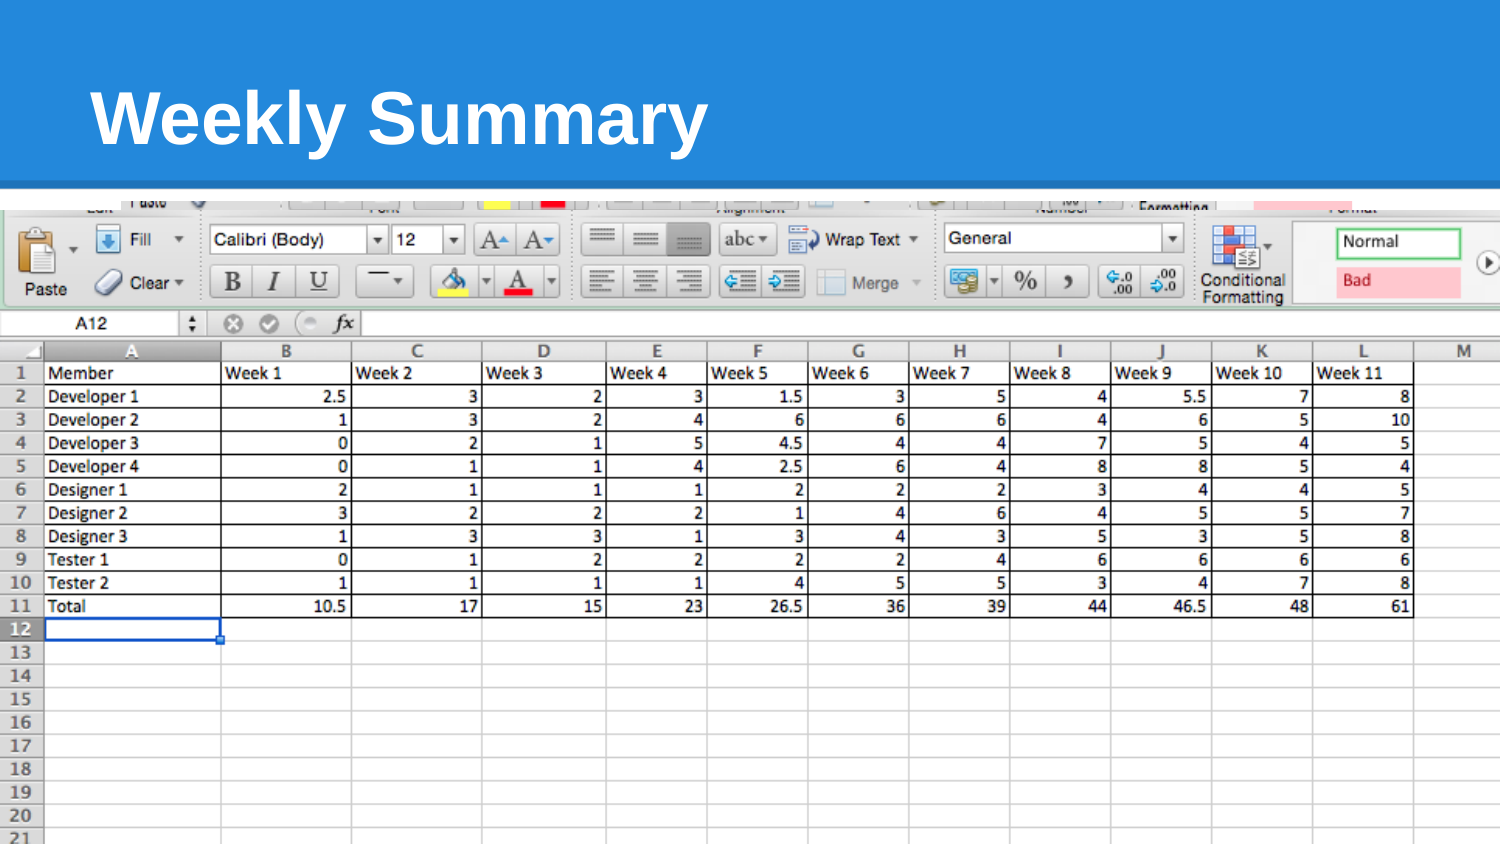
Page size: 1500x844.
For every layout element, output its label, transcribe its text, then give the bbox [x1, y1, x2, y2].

picture [0, 209, 1500, 844]
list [117, 201, 1353, 208]
title Weekly Summary [75, 33, 1425, 175]
